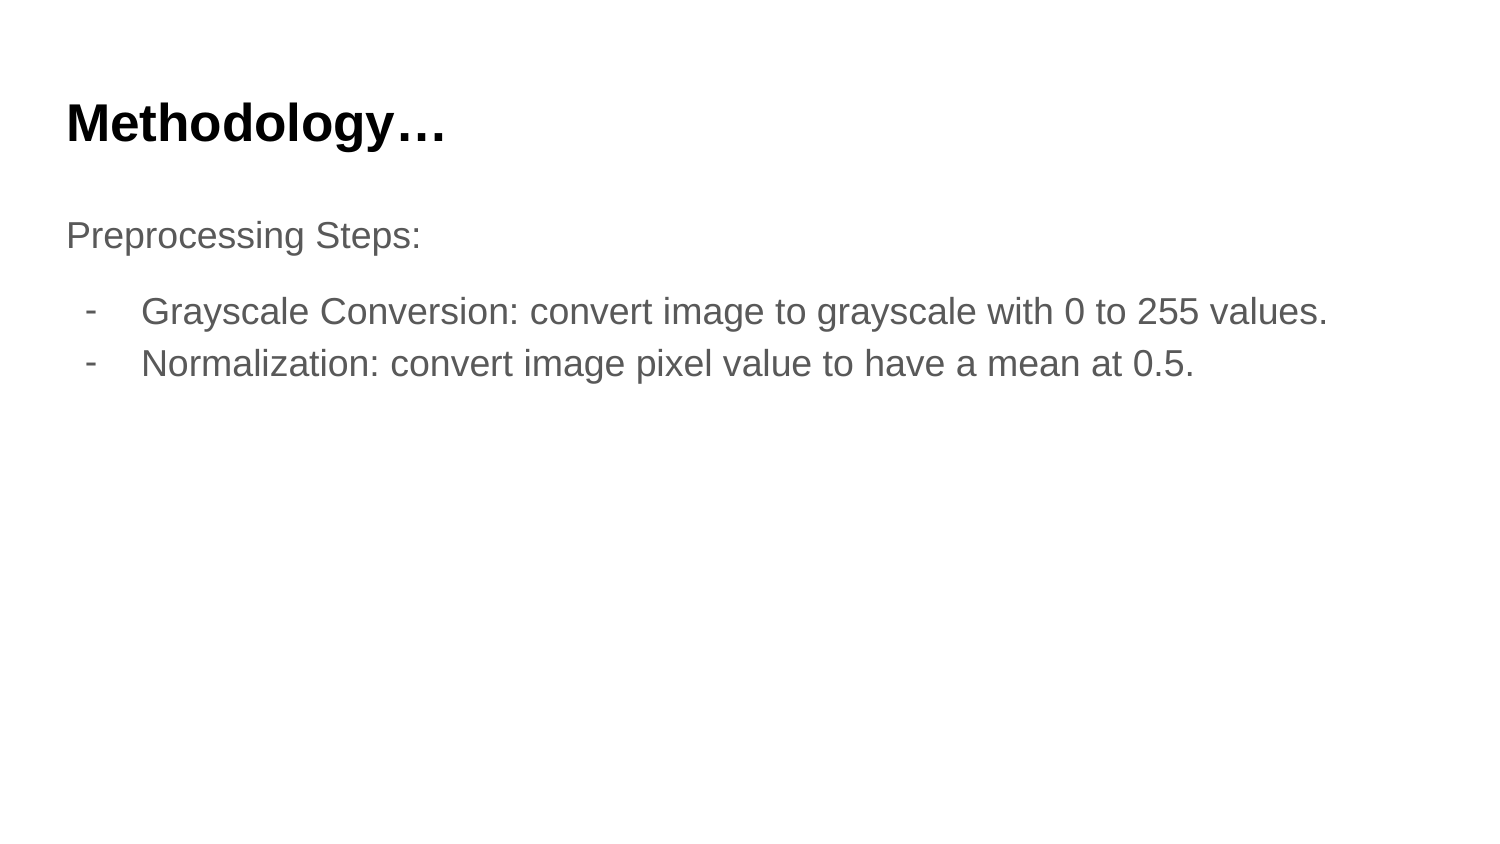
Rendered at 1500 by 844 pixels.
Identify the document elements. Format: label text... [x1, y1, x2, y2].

title Methodology… [51, 72, 1449, 167]
list Preprocessing Steps: Grayscale Conversion: convert image to grayscale with 0 to 255 values. Normalization: convert image pixel value to have a mean at 0.5. [51, 189, 1449, 750]
